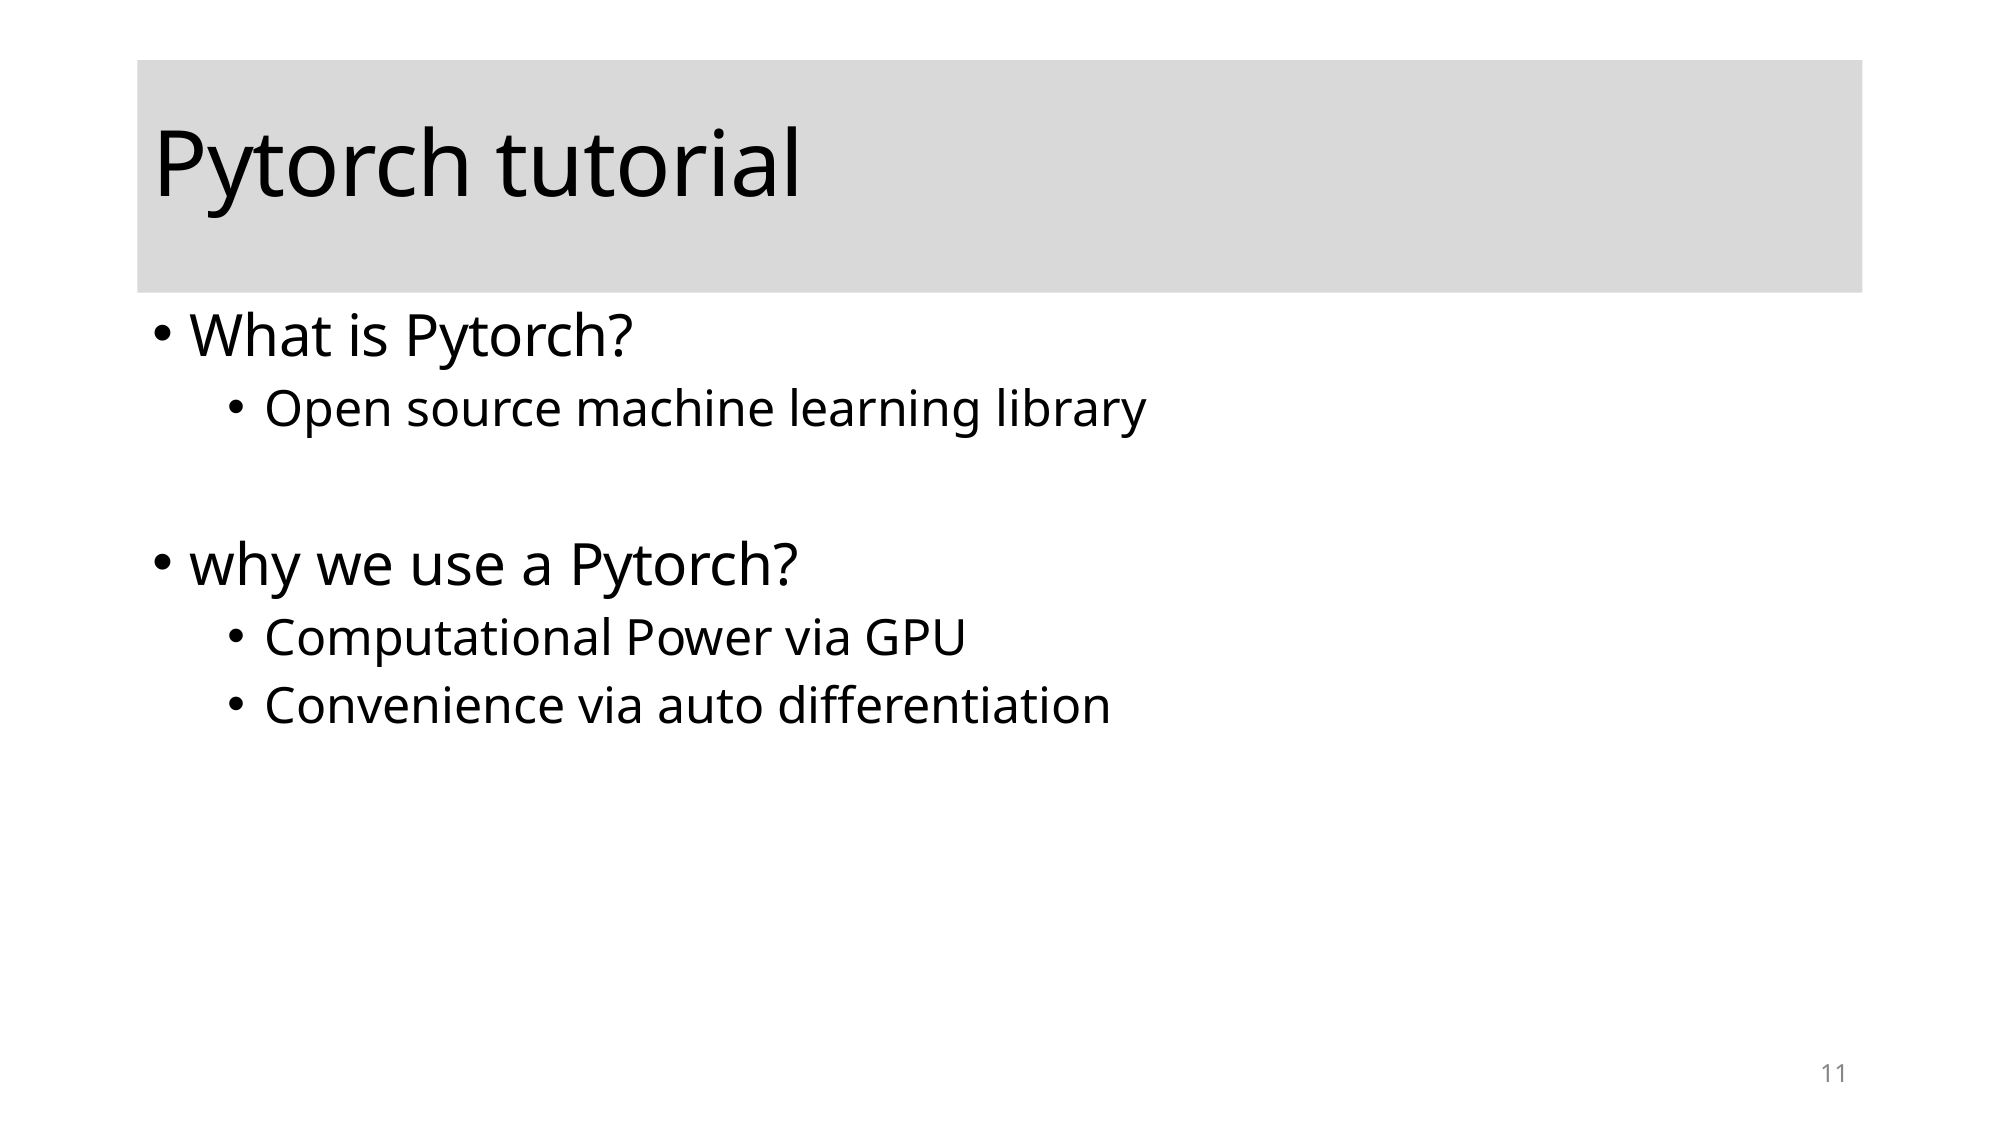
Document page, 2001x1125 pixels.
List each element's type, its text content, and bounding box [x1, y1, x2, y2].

title Pytorch tutorial [137, 60, 1863, 293]
slide_number 11 [1816, 1052, 1853, 1125]
text_box What is Pytorch? Open source machine learning library why we use a Pytorch? Computational Power via GPU Convenience via auto differentiation [150, 285, 1823, 734]
